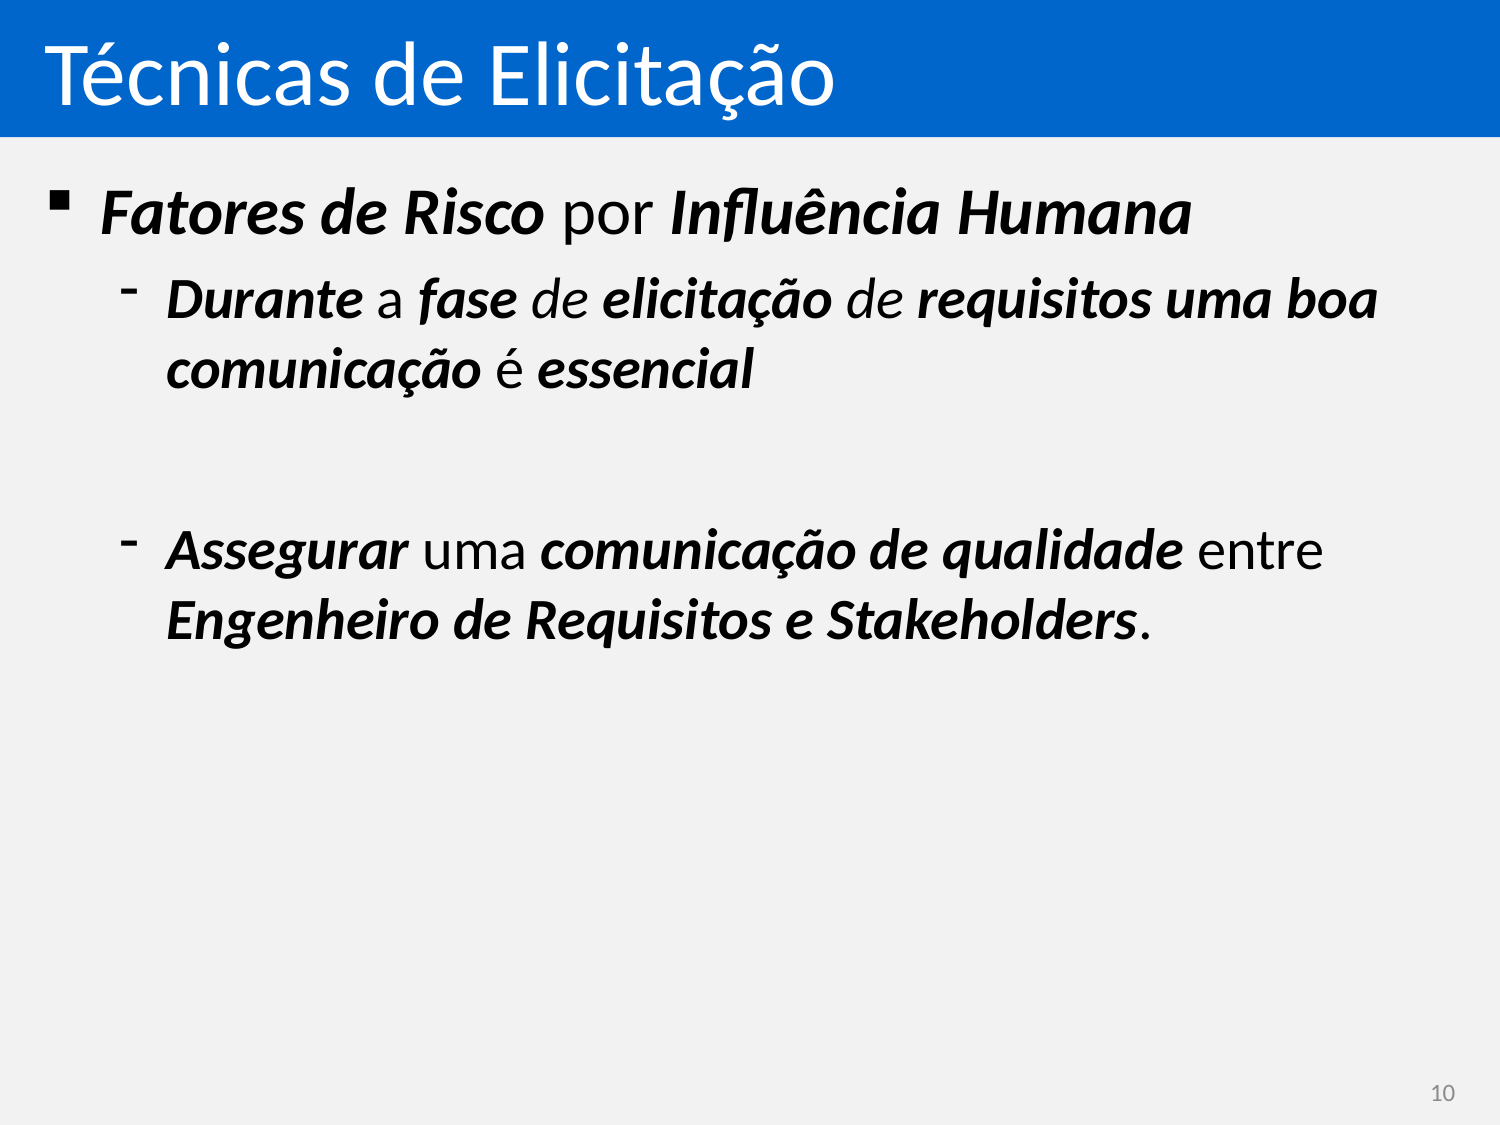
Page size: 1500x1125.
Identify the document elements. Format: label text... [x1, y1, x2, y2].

list Fatores de Risco por Influência Humana Durante a fase de elicitação de requisitos uma boa comunicação é essencial Assegurar uma comunicação de qualidade entre Engenheiro de Requisitos e Stakeholders. [29, 160, 1471, 1083]
title Técnicas de Elicitação [29, 0, 1471, 138]
slide_number 10 [1116, 1061, 1471, 1122]
